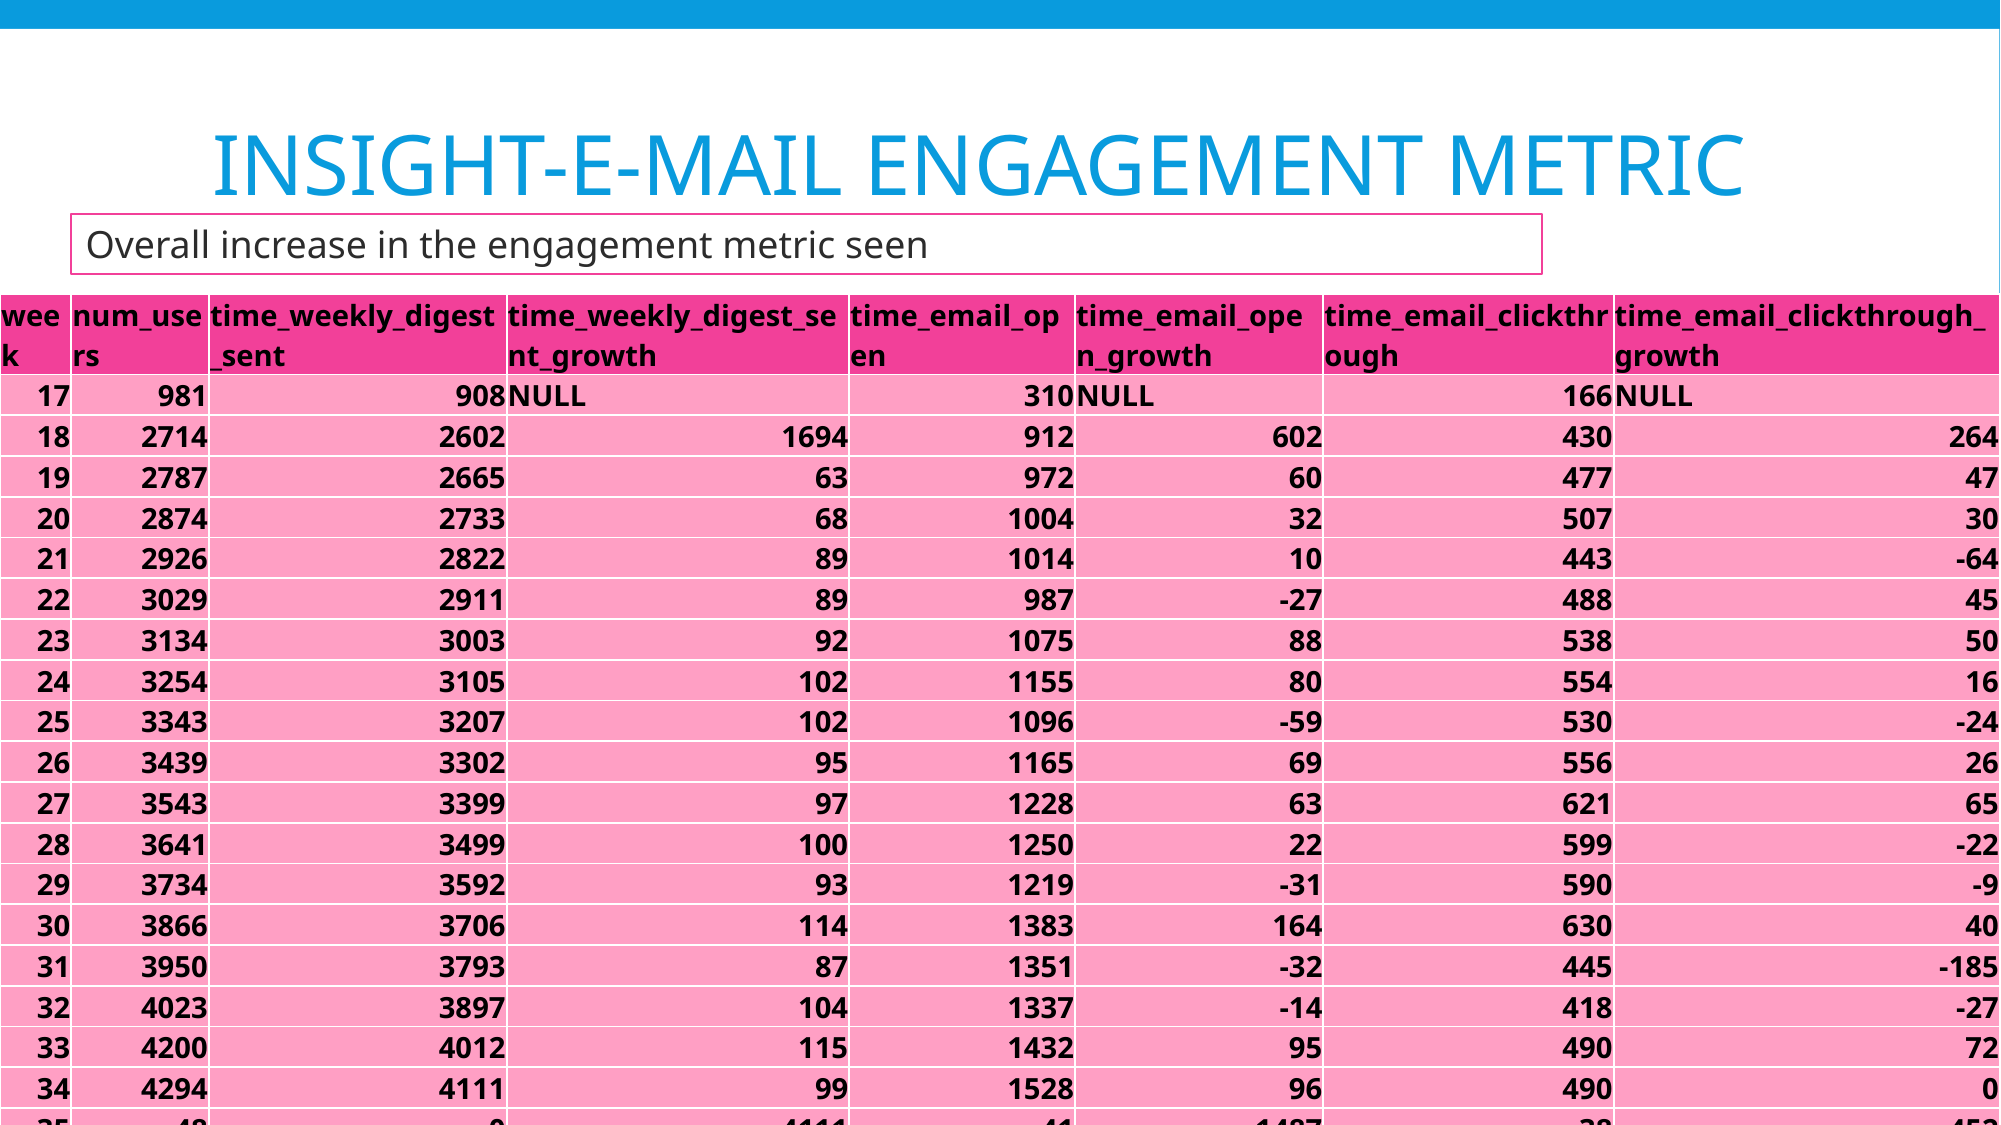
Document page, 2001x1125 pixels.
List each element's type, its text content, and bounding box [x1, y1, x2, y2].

table_cell 68 [508, 498, 848, 537]
table_cell 538 [1324, 620, 1613, 659]
table_cell 3003 [210, 620, 506, 659]
table_cell 2665 [210, 457, 506, 496]
table_cell 3439 [72, 742, 208, 781]
table_cell 48 [72, 1109, 208, 1125]
table_cell 65 [1615, 783, 1999, 822]
table_cell 31 [1, 946, 70, 985]
table_cell 22 [1, 579, 70, 618]
table_cell 38 [1324, 1109, 1613, 1125]
table_cell 3592 [210, 864, 506, 903]
table_cell 3029 [72, 579, 208, 618]
table_cell 100 [508, 824, 848, 863]
table_cell 32 [1076, 498, 1322, 537]
table_header time_email_open_growth [1076, 295, 1322, 374]
table_cell 507 [1324, 498, 1613, 537]
table_cell 2714 [72, 416, 208, 455]
table_cell 80 [1076, 661, 1322, 700]
table_cell 3343 [72, 701, 208, 740]
table_cell 1014 [850, 538, 1074, 577]
table_cell 430 [1324, 416, 1613, 455]
table_cell 599 [1324, 824, 1613, 863]
table_cell -59 [1076, 701, 1322, 740]
table_cell 19 [1, 457, 70, 496]
table_cell 32 [1, 987, 70, 1026]
table_cell 72 [1615, 1027, 1999, 1066]
table_cell 4200 [72, 1027, 208, 1066]
table_cell 1075 [850, 620, 1074, 659]
table_cell 93 [508, 864, 848, 903]
table_cell 40 [1615, 905, 1999, 944]
table_cell 20 [1, 498, 70, 537]
table_cell 2733 [210, 498, 506, 537]
table_cell -1487 [1076, 1109, 1322, 1125]
table_cell 164 [1076, 905, 1322, 944]
text_box Overall increase in the engagement metric seen [70, 213, 1543, 275]
table_cell 1096 [850, 701, 1074, 740]
table_cell 102 [508, 701, 848, 740]
table_cell NULL [1615, 375, 1999, 414]
table_cell 912 [850, 416, 1074, 455]
table_cell 630 [1324, 905, 1613, 944]
table_cell 981 [72, 375, 208, 414]
table_cell 26 [1, 742, 70, 781]
table_cell 63 [508, 457, 848, 496]
table_cell 89 [508, 538, 848, 577]
table_cell 3866 [72, 905, 208, 944]
table_cell 2926 [72, 538, 208, 577]
table_cell 3897 [210, 987, 506, 1026]
table_cell -452 [1615, 1109, 1999, 1125]
table_cell 102 [508, 661, 848, 700]
table_cell 1219 [850, 864, 1074, 903]
table_cell 25 [1, 701, 70, 740]
table_cell 310 [850, 375, 1074, 414]
table_cell 29 [1, 864, 70, 903]
table_cell 1337 [850, 987, 1074, 1026]
table_header time_weekly_digest_sent_growth [508, 295, 848, 374]
table_cell -64 [1615, 538, 1999, 577]
table_cell 621 [1324, 783, 1613, 822]
table_cell 35 [1, 1109, 70, 1125]
table_cell 1228 [850, 783, 1074, 822]
table_cell NULL [1076, 375, 1322, 414]
table_cell 488 [1324, 579, 1613, 618]
table_cell 3105 [210, 661, 506, 700]
table_cell -4111 [508, 1109, 848, 1125]
table_cell 490 [1324, 1027, 1613, 1066]
table_cell 0 [210, 1109, 506, 1125]
table_cell 45 [1615, 579, 1999, 618]
table_cell 166 [1324, 375, 1613, 414]
table_cell 23 [1, 620, 70, 659]
table_header time_email_open [850, 295, 1074, 374]
table_cell 95 [1076, 1027, 1322, 1066]
table_cell 443 [1324, 538, 1613, 577]
table_cell -185 [1615, 946, 1999, 985]
table_cell 4111 [210, 1068, 506, 1107]
table_cell -27 [1615, 987, 1999, 1026]
table_cell 88 [1076, 620, 1322, 659]
table_cell 972 [850, 457, 1074, 496]
table_cell 3302 [210, 742, 506, 781]
table_cell 3734 [72, 864, 208, 903]
table_cell 16 [1615, 661, 1999, 700]
table_cell 47 [1615, 457, 1999, 496]
table_cell 0 [1615, 1068, 1999, 1107]
table_cell 1694 [508, 416, 848, 455]
table_header time_email_clickthrough_growth [1615, 295, 1999, 374]
table_cell 30 [1, 905, 70, 944]
table_cell 24 [1, 661, 70, 700]
table_cell 1383 [850, 905, 1074, 944]
table_cell 2874 [72, 498, 208, 537]
table_cell 33 [1, 1027, 70, 1066]
table_cell 3793 [210, 946, 506, 985]
table_cell 1351 [850, 946, 1074, 985]
table_cell 115 [508, 1027, 848, 1066]
table_cell 97 [508, 783, 848, 822]
table_cell 3254 [72, 661, 208, 700]
table_cell 3134 [72, 620, 208, 659]
table_cell 908 [210, 375, 506, 414]
table_cell 1432 [850, 1027, 1074, 1066]
table_cell 590 [1324, 864, 1613, 903]
table_cell 2787 [72, 457, 208, 496]
table_cell 3543 [72, 783, 208, 822]
table_cell 30 [1615, 498, 1999, 537]
table_cell -32 [1076, 946, 1322, 985]
table_cell 602 [1076, 416, 1322, 455]
table_cell 28 [1, 824, 70, 863]
table_cell 50 [1615, 620, 1999, 659]
table_cell 22 [1076, 824, 1322, 863]
table_cell NULL [508, 375, 848, 414]
table_cell 418 [1324, 987, 1613, 1026]
table_cell 60 [1076, 457, 1322, 496]
table_cell 3950 [72, 946, 208, 985]
table_cell 554 [1324, 661, 1613, 700]
table_cell 1250 [850, 824, 1074, 863]
table_cell 114 [508, 905, 848, 944]
table_cell 34 [1, 1068, 70, 1107]
table_cell 1155 [850, 661, 1074, 700]
table_cell 3706 [210, 905, 506, 944]
table_cell 2602 [210, 416, 506, 455]
table_cell 41 [850, 1109, 1074, 1125]
table_cell 89 [508, 579, 848, 618]
table_cell 2911 [210, 579, 506, 618]
table_cell 18 [1, 416, 70, 455]
table_cell 87 [508, 946, 848, 985]
table_cell 264 [1615, 416, 1999, 455]
table_cell 3207 [210, 701, 506, 740]
table_cell 530 [1324, 701, 1613, 740]
table_cell -22 [1615, 824, 1999, 863]
table_cell -24 [1615, 701, 1999, 740]
table_header week [1, 295, 70, 374]
table_cell 3641 [72, 824, 208, 863]
table_cell 477 [1324, 457, 1613, 496]
table_cell -9 [1615, 864, 1999, 903]
table_cell 10 [1076, 538, 1322, 577]
table_cell 4294 [72, 1068, 208, 1107]
table_cell 27 [1, 783, 70, 822]
table_cell -27 [1076, 579, 1322, 618]
table_cell 445 [1324, 946, 1613, 985]
title Insight-e-mail engagement metric [197, 46, 1803, 293]
table_cell 3399 [210, 783, 506, 822]
table_cell -31 [1076, 864, 1322, 903]
table_cell 21 [1, 538, 70, 577]
table_cell 1165 [850, 742, 1074, 781]
table_cell 95 [508, 742, 848, 781]
table_cell 69 [1076, 742, 1322, 781]
table_cell 3499 [210, 824, 506, 863]
table_cell 4023 [72, 987, 208, 1026]
table_cell -14 [1076, 987, 1322, 1026]
table_header time_weekly_digest_sent [210, 295, 506, 374]
table_cell 92 [508, 620, 848, 659]
table_header time_email_clickthrough [1324, 295, 1613, 374]
table_cell 104 [508, 987, 848, 1026]
table_cell 987 [850, 579, 1074, 618]
table_cell 99 [508, 1068, 848, 1107]
table_cell 63 [1076, 783, 1322, 822]
table_cell 1004 [850, 498, 1074, 537]
table_cell 96 [1076, 1068, 1322, 1107]
table_cell 490 [1324, 1068, 1613, 1107]
table_cell 556 [1324, 742, 1613, 781]
table_cell 4012 [210, 1027, 506, 1066]
table_cell 26 [1615, 742, 1999, 781]
table_header num_users [72, 295, 208, 374]
table_cell 2822 [210, 538, 506, 577]
table_cell 1528 [850, 1068, 1074, 1107]
table_cell 17 [1, 375, 70, 414]
